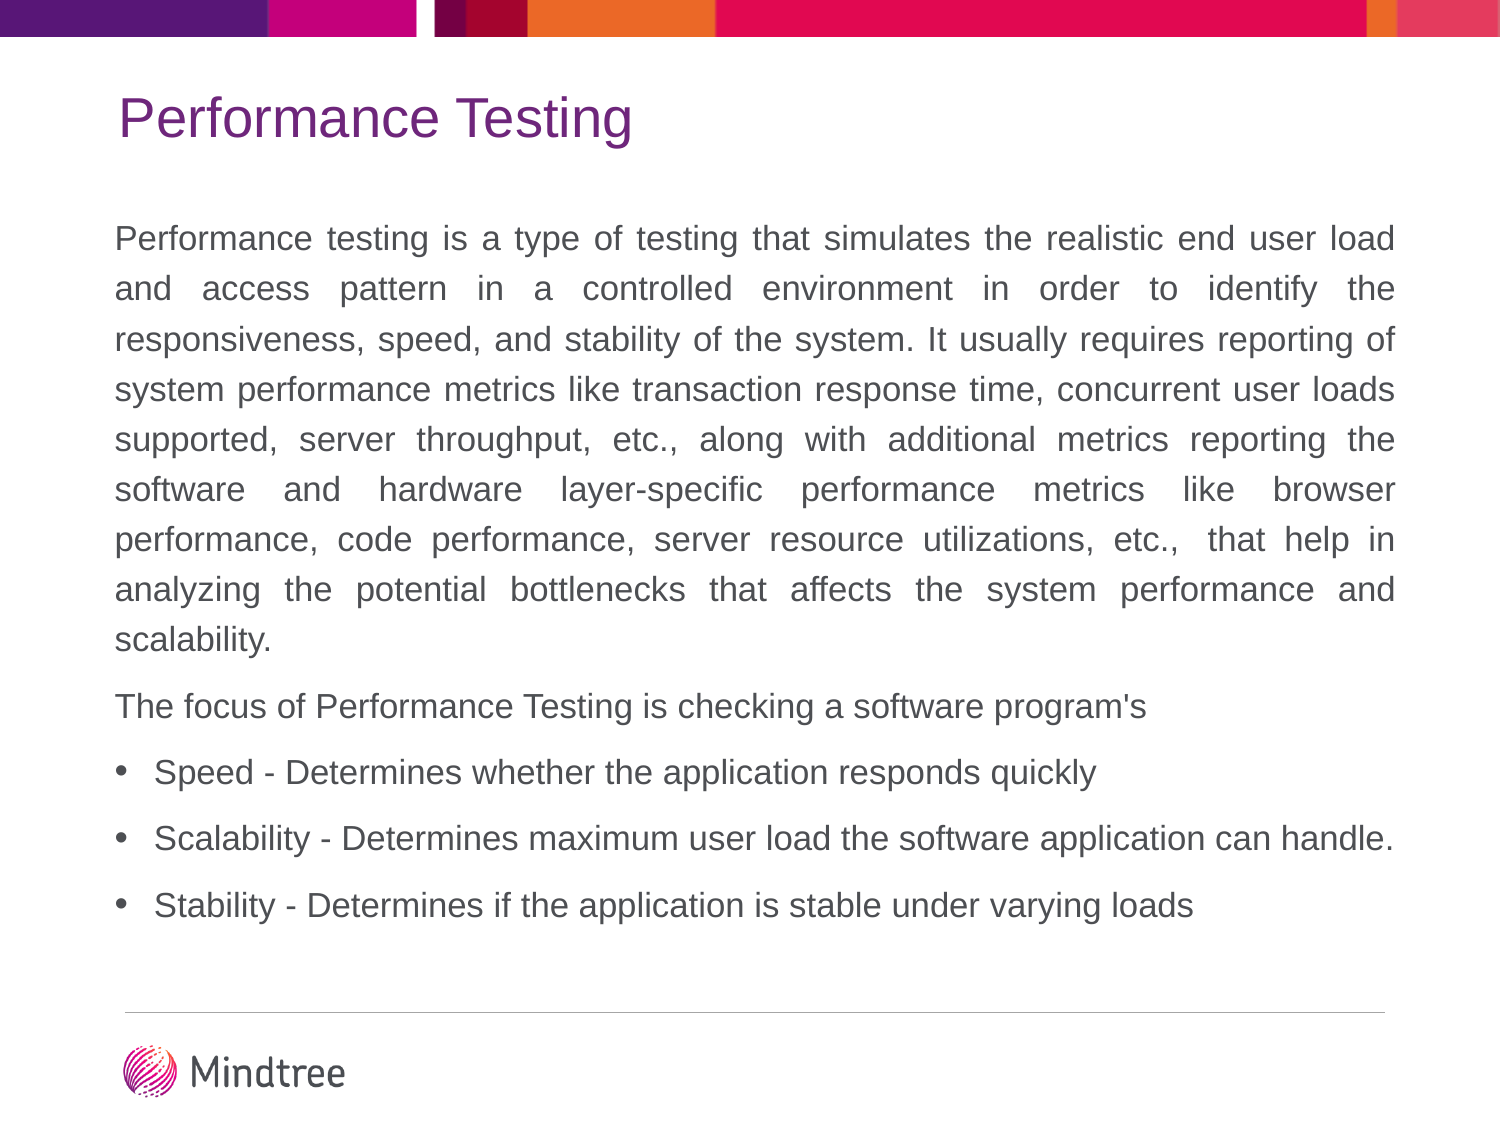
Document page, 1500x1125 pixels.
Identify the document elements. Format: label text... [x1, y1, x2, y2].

title Performance Testing [75, 62, 1425, 168]
picture [0, 0, 1500, 37]
list Performance testing is a type of testing that simulates the realistic end user load and access pattern in a controlled environment in order to identify the responsiveness, speed, and stability of the system. It usually requires reporting of system performance metrics like transaction response time, concurrent user loads supported, server throughput, etc., along with additional metrics reporting the software and hardware layer-specific performance metrics like browser performance, code performance, server resource utilizations, etc., that help in analyzing the potential bottlenecks that affects the system performance and scalability. The focus of Performance Testing is checking a software program's Speed - Determines whether the application responds quickly Scalability - Determines maximum user load the software application can handle. Stability - Determines if the application is stable under varying loads [62, 200, 1413, 975]
picture [122, 1044, 345, 1098]
